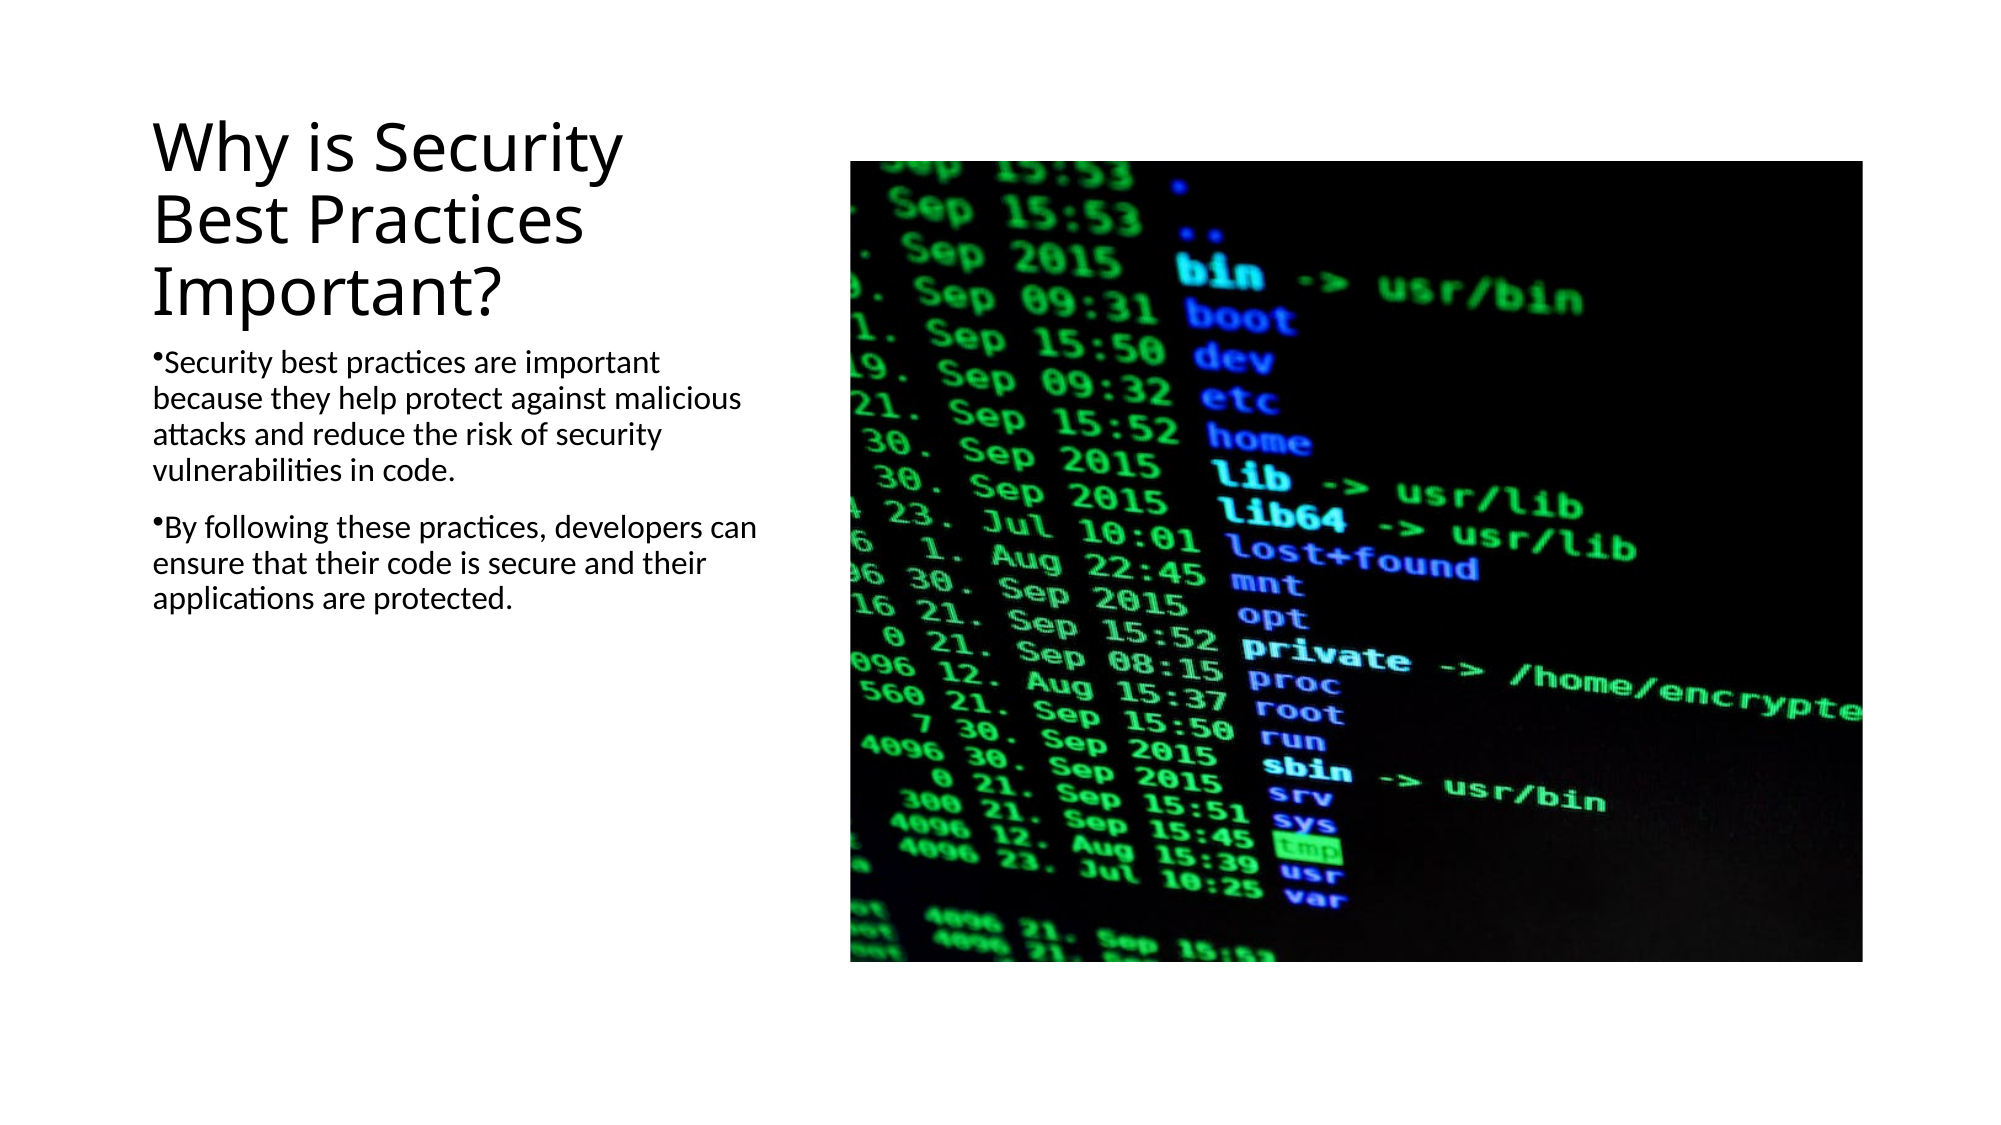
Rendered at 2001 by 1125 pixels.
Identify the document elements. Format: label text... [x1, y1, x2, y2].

title Why is Security Best Practices Important? [137, 75, 783, 337]
list Security best practices are important because they help protect against malicious attacks and reduce the risk of security vulnerabilities in code. By following these practices, developers can ensure that their code is secure and their applications are protected. [137, 337, 783, 963]
picture [850, 161, 1863, 962]
